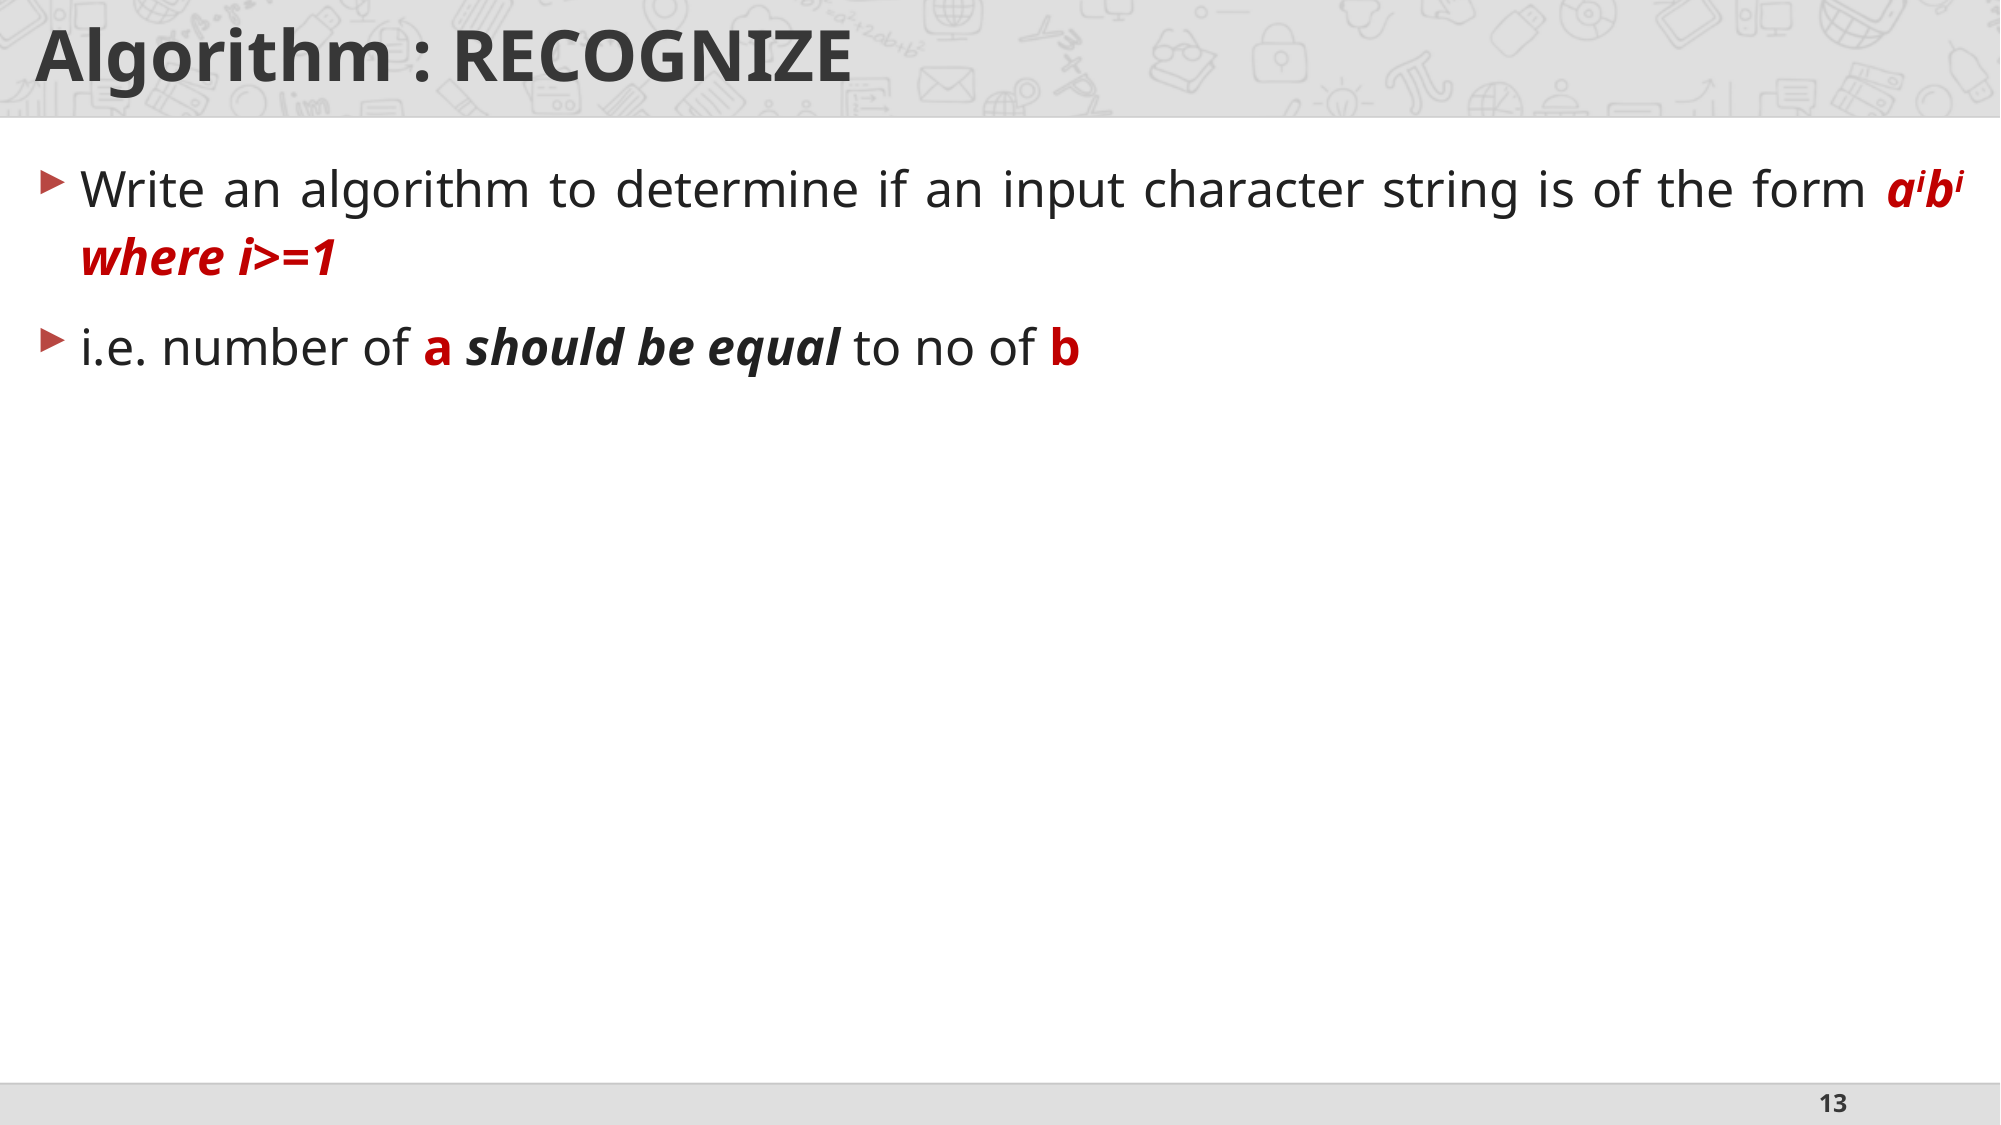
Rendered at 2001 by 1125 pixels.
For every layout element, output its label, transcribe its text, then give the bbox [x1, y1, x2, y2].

list Write an algorithm to determine if an input character string is of the form aibi where i>=1 i.e. number of a should be equal to no of b [21, 141, 1979, 1059]
title Algorithm : RECOGNIZE [0, 0, 2000, 117]
